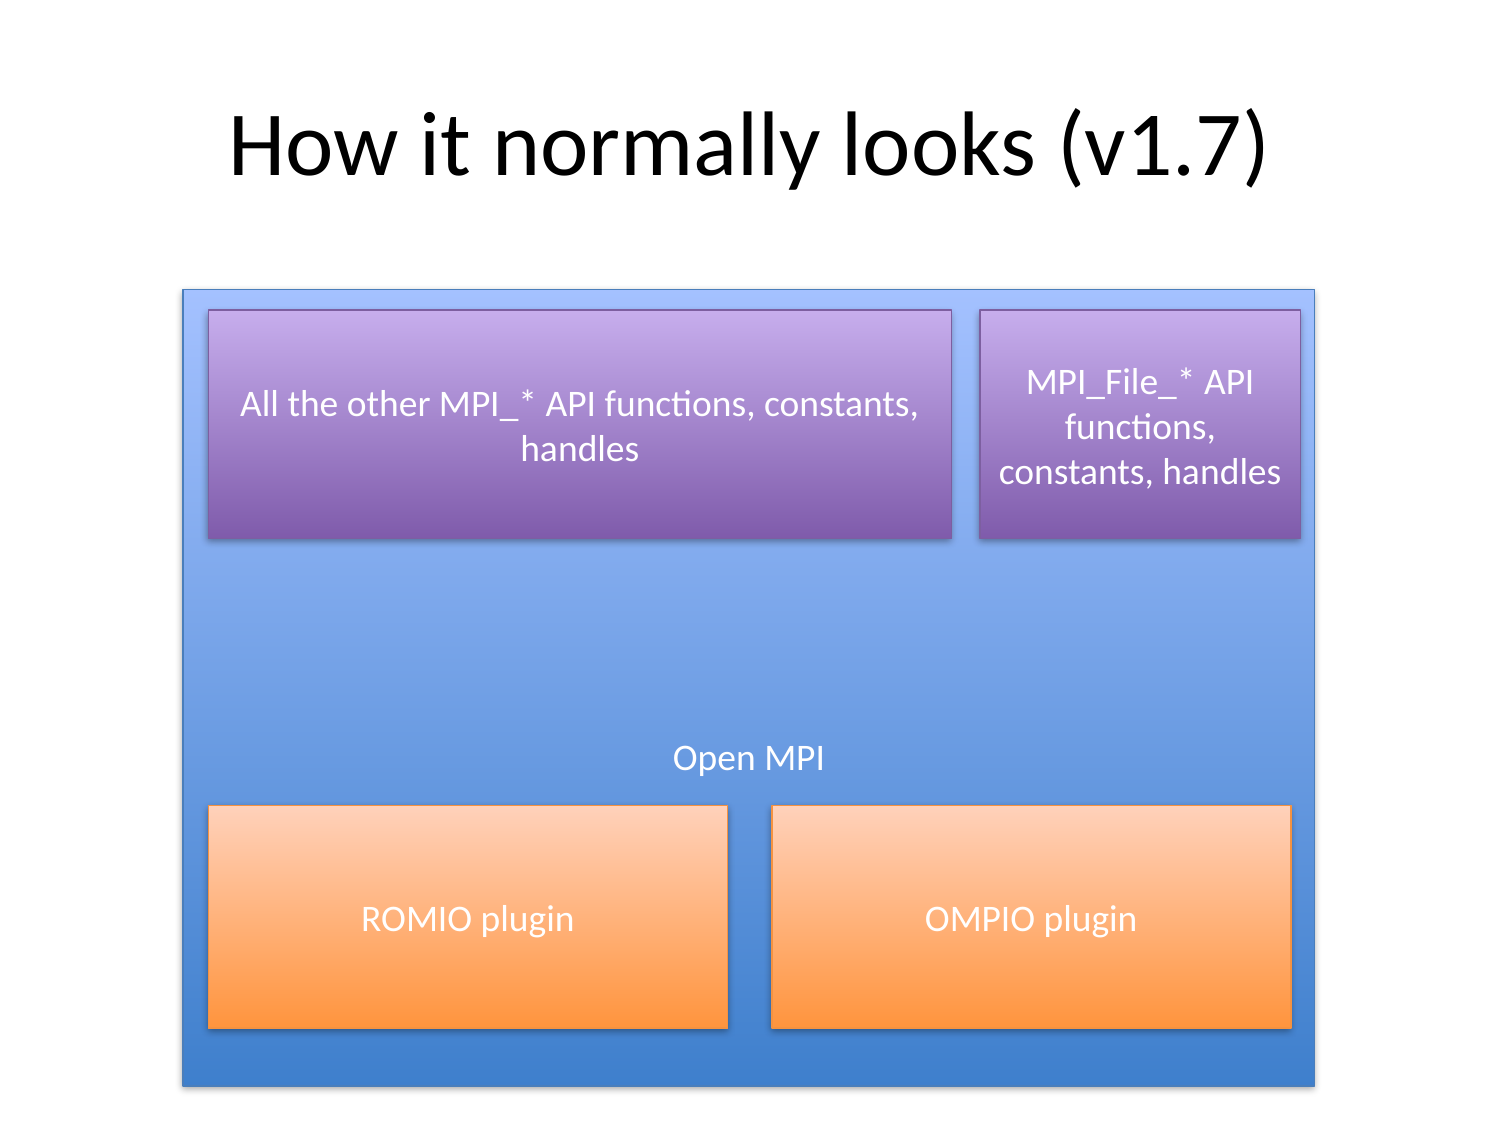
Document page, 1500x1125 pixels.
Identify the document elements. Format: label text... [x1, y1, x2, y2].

text_box ROMIO plugin [208, 805, 728, 1029]
title How it normally looks (v1.7) [75, 45, 1425, 233]
text_box OMPIO plugin [771, 805, 1292, 1029]
text_box Open MPI [182, 289, 1315, 1087]
text_box All the other MPI_* API functions, constants, handles [208, 309, 952, 539]
text_box MPI_File_* API functions, constants, handles [979, 309, 1301, 539]
